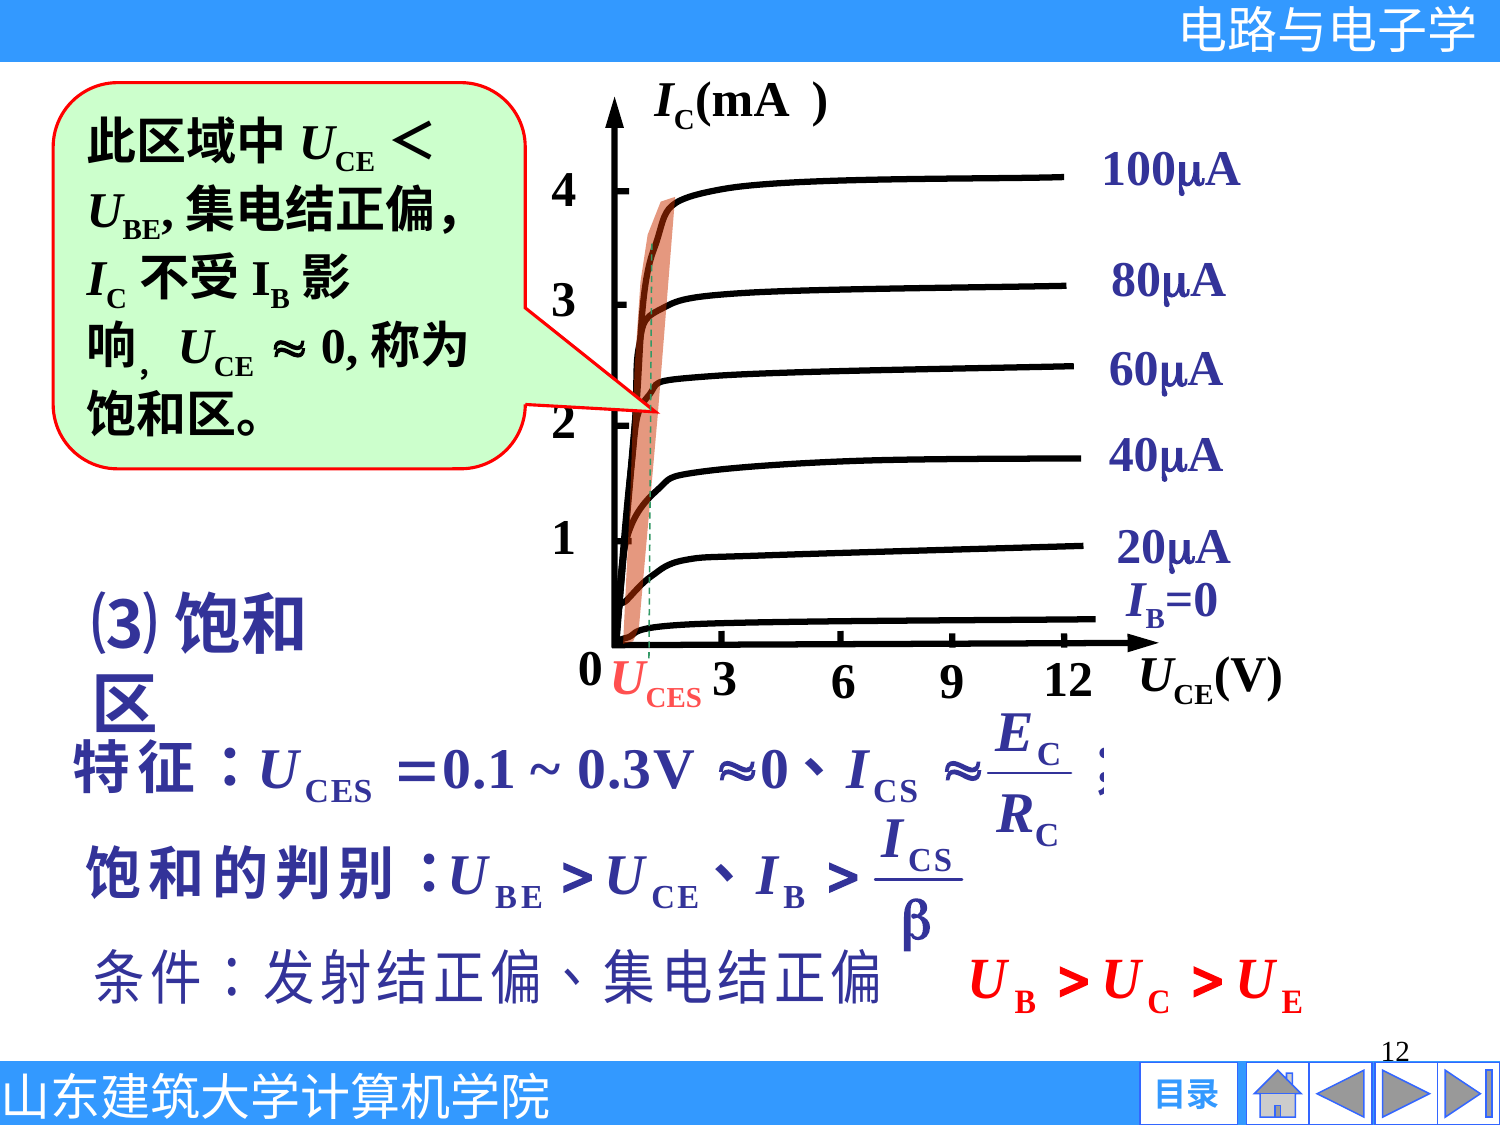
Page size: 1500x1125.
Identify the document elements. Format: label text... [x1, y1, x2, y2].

text_box 此区域中UCE＜UBE,集电结正偏，IC不受IB影响，UCE  0,称为饱和区。 [53, 82, 530, 469]
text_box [962, 940, 1313, 1025]
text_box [535, 63, 1302, 717]
text_box ⑶饱和区 [76, 574, 383, 690]
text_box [76, 798, 970, 959]
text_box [86, 968, 892, 1017]
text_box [64, 692, 1104, 857]
